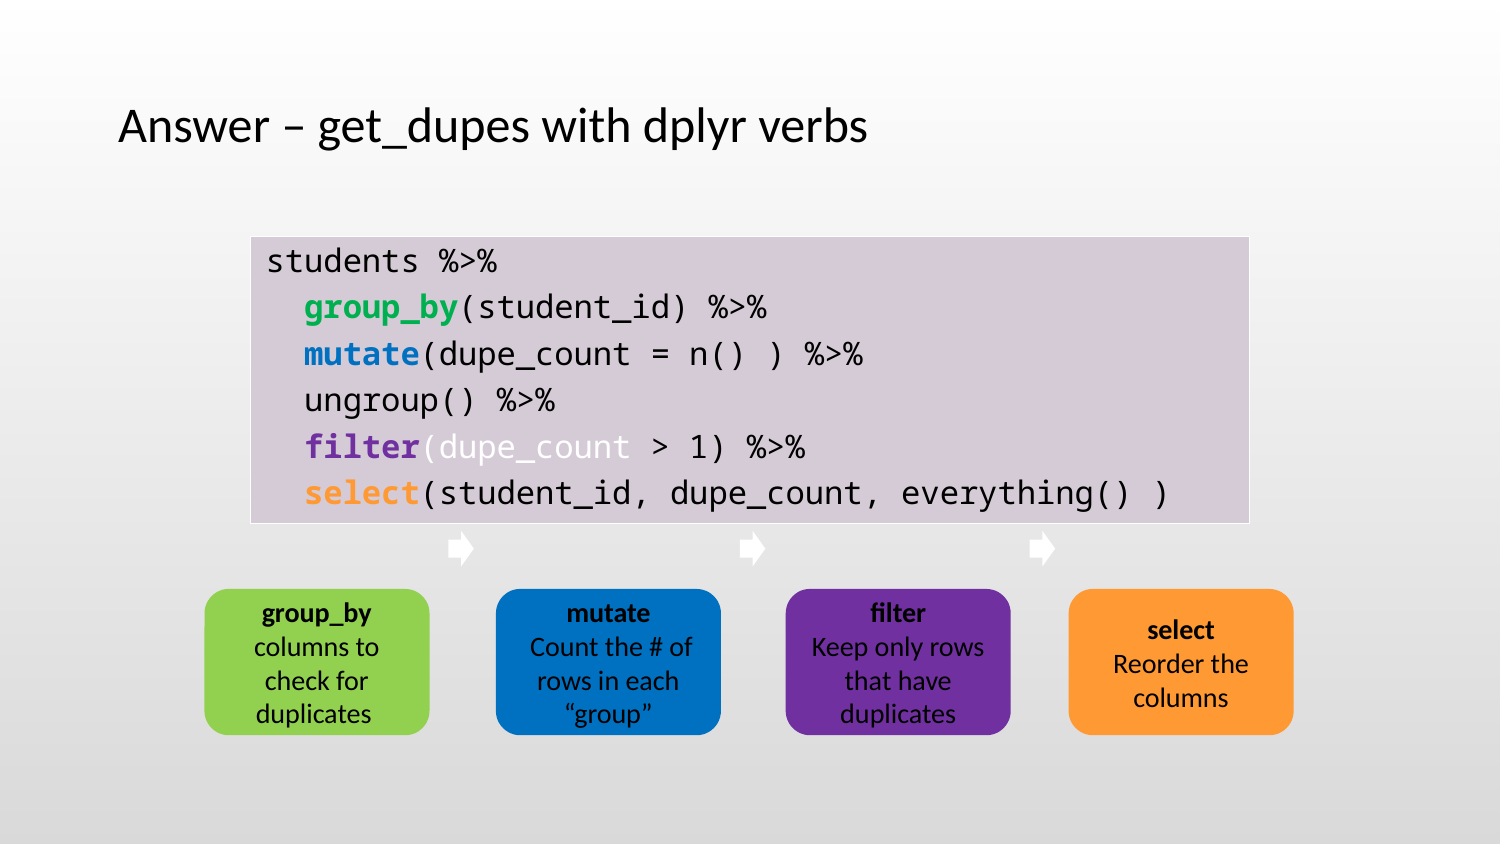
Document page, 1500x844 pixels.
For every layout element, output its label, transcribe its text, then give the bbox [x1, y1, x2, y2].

text_box group_by columns to check for duplicates [202, 587, 432, 737]
text_box [1028, 525, 1058, 572]
text_box filter Keep only rows that have duplicates [784, 587, 1013, 737]
title Answer – get_dupes with dplyr verbs [103, 44, 1397, 208]
text_box [446, 525, 476, 572]
text_box mutate Count the # of rows in each “group” [494, 587, 723, 737]
list students %>% group_by(student_id) %>% mutate(dupe_count = n() ) %>% ungroup() %>% filter(dupe_count > 1) %>% select(student_id, dupe_count, everything() ) [250, 236, 1250, 524]
text_box [738, 525, 768, 572]
text_box select Reorder the columns [1067, 587, 1296, 737]
